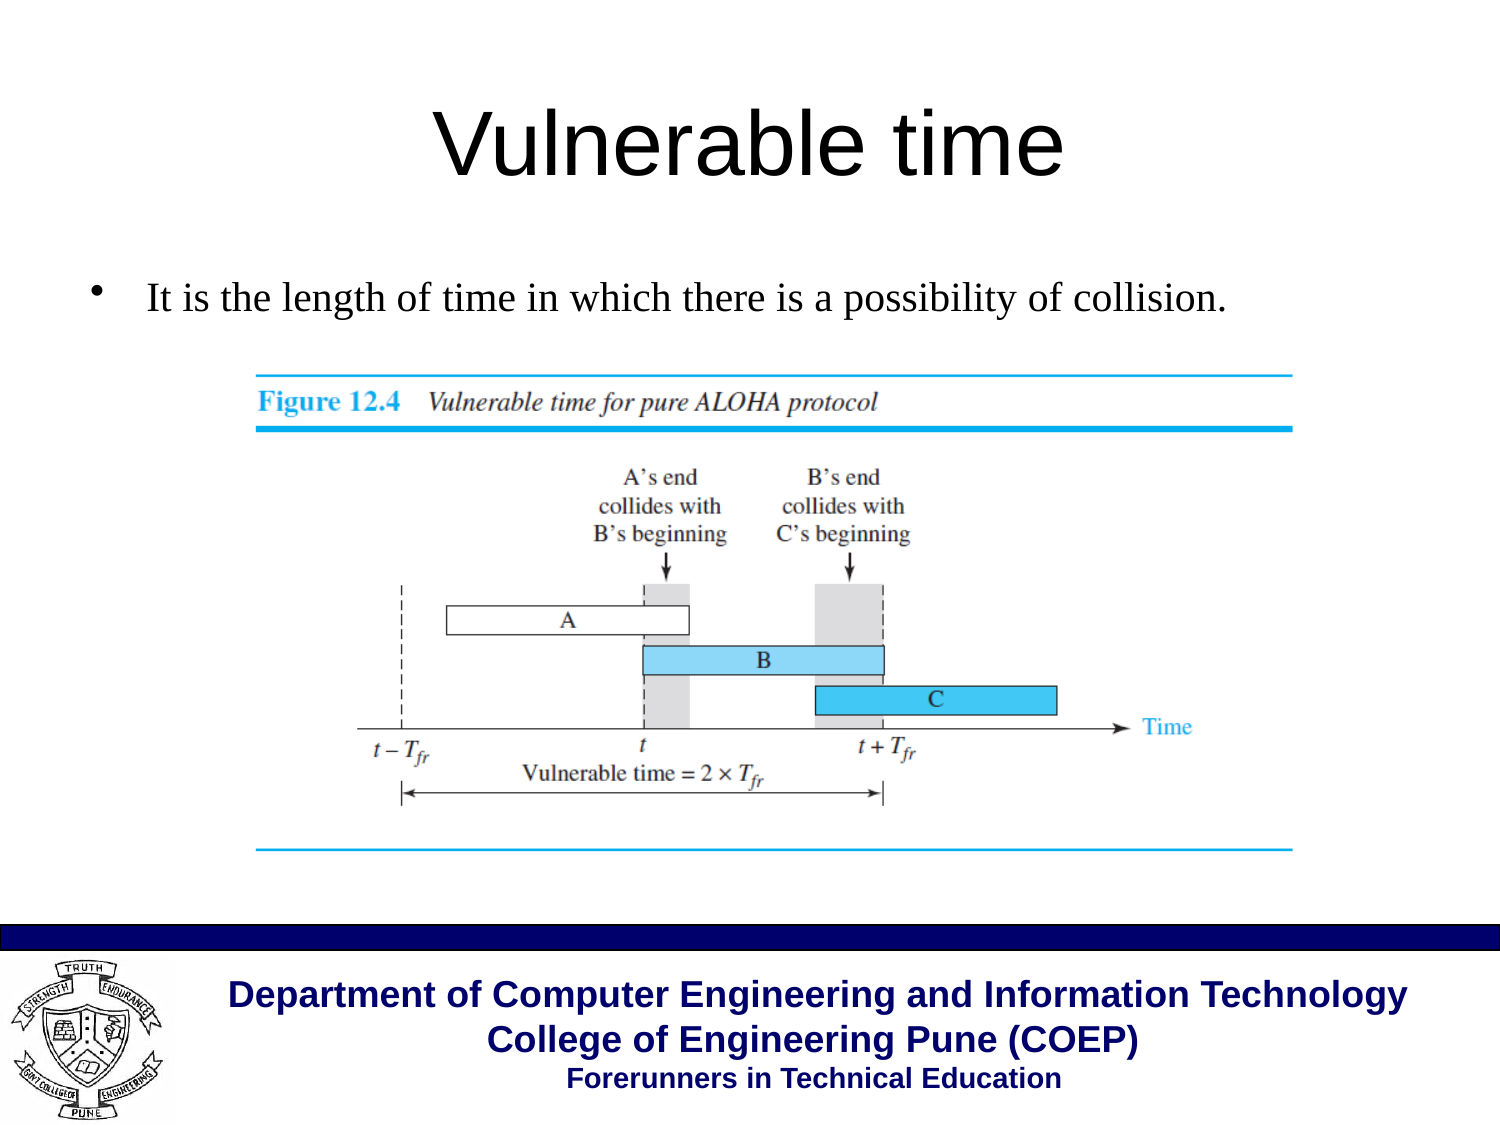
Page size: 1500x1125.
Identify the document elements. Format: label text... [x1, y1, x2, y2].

picture [195, 347, 1304, 865]
title Vulnerable time [74, 44, 1426, 233]
list It is the length of time in which there is a possibility of collision. [74, 262, 1426, 901]
